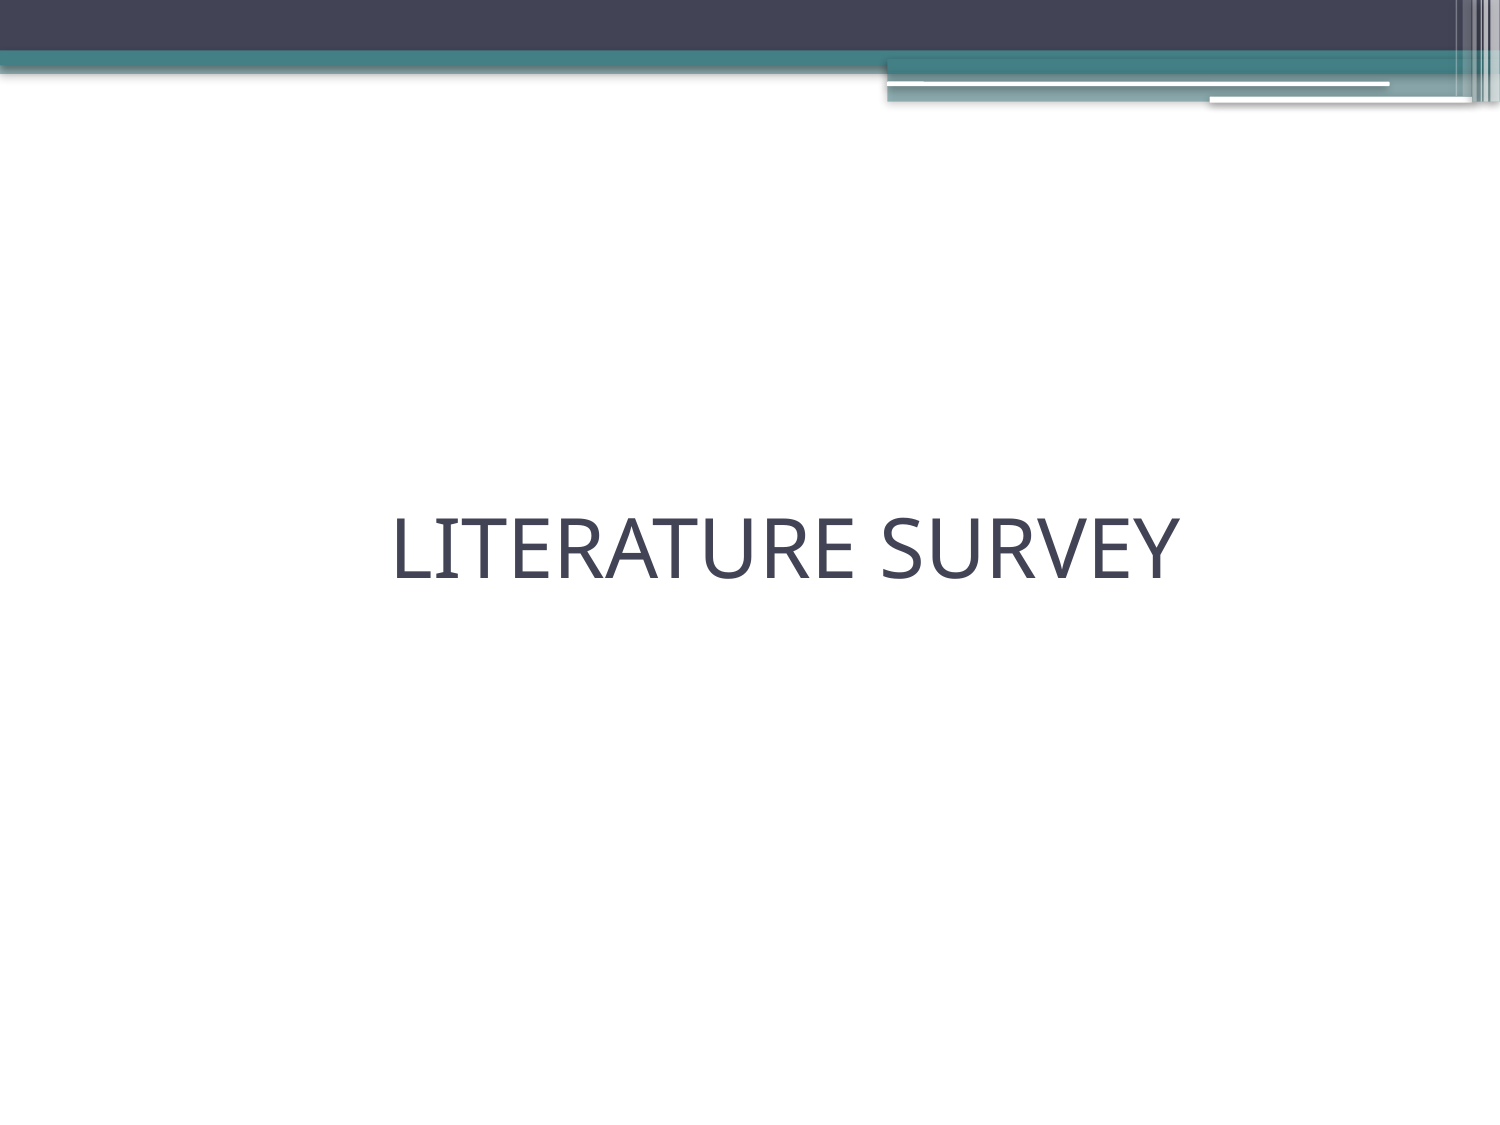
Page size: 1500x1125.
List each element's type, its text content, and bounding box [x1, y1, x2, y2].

title LITERATURE SURVEY [75, 187, 1425, 903]
